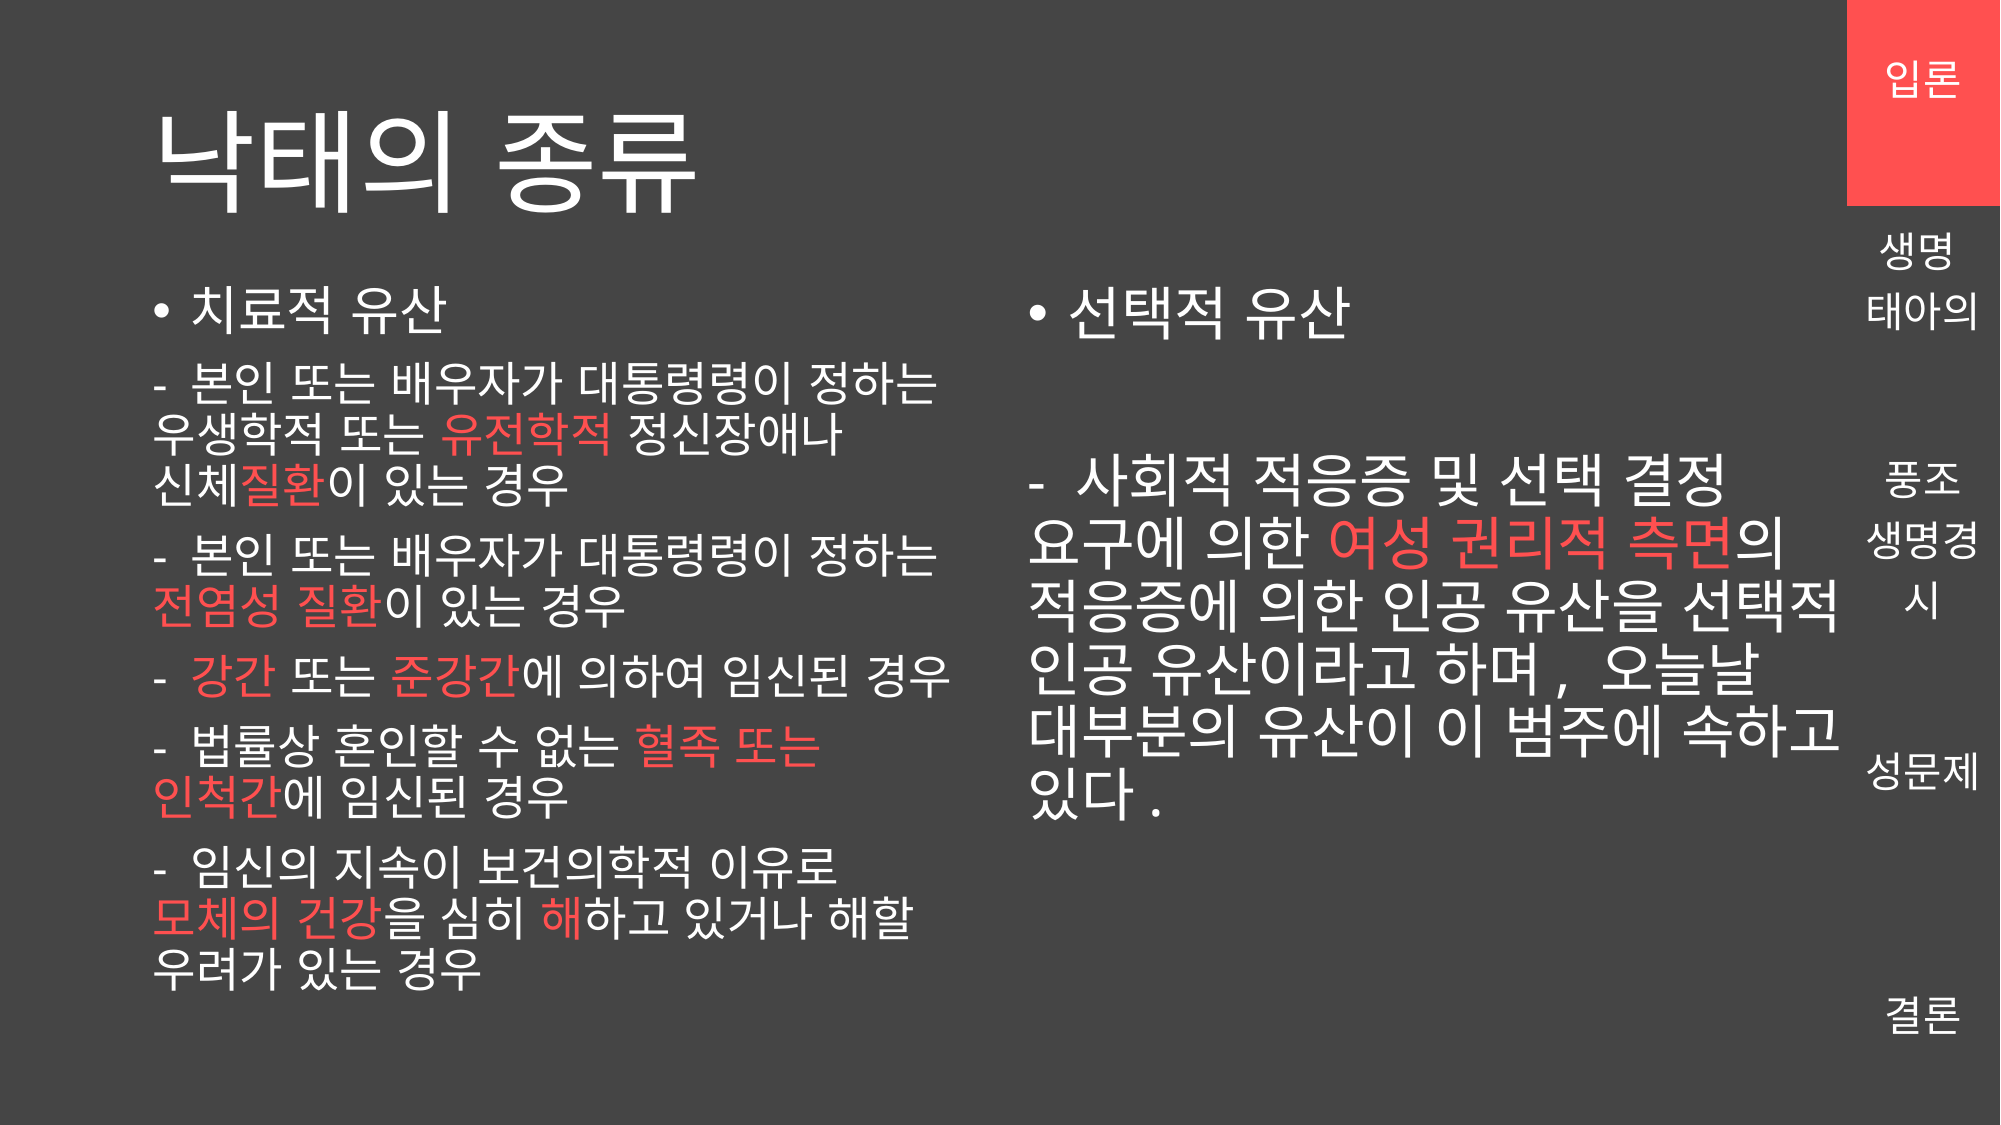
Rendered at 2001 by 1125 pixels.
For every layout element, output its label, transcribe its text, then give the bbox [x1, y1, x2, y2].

list 선택적 유산 - 사회적 적응증 및 선택 결정 요구에 의한 여성 권리적 측면의 적응증에 의한 인공 유산을 선택적 인공 유산이라고 하며, 오늘날 대부분의 유산이 이 범주에 속하고 있다. [1012, 277, 1847, 1014]
list 치료적 유산 - 본인 또는 배우자가 대통령령이 정하는 우생학적 또는 유전학적 정신장애나 신체질환이 있는 경우 - 본인 또는 배우자가 대통령령이 정하는 전염성 질환이 있는 경우 - 강간 또는 준강간에 의하여 임신된 경우 - 법률상 혼인할 수 없는 혈족 또는 인척간에 임신된 경우 - 임신의 지속이 보건의학적 이유로 모체의 건강을 심히 해하고 있거나 해할 우려가 있는 경우 [137, 277, 988, 1014]
table_header 입론 [1847, 0, 2000, 206]
table_cell 생명 태아의 [1847, 206, 2000, 428]
table_cell 결론 [1847, 936, 2000, 1125]
table_cell 성문제 [1847, 692, 2000, 936]
table_cell 풍조 생명경시 [1847, 428, 2000, 692]
title 낙태의 종류 [137, 59, 1847, 278]
